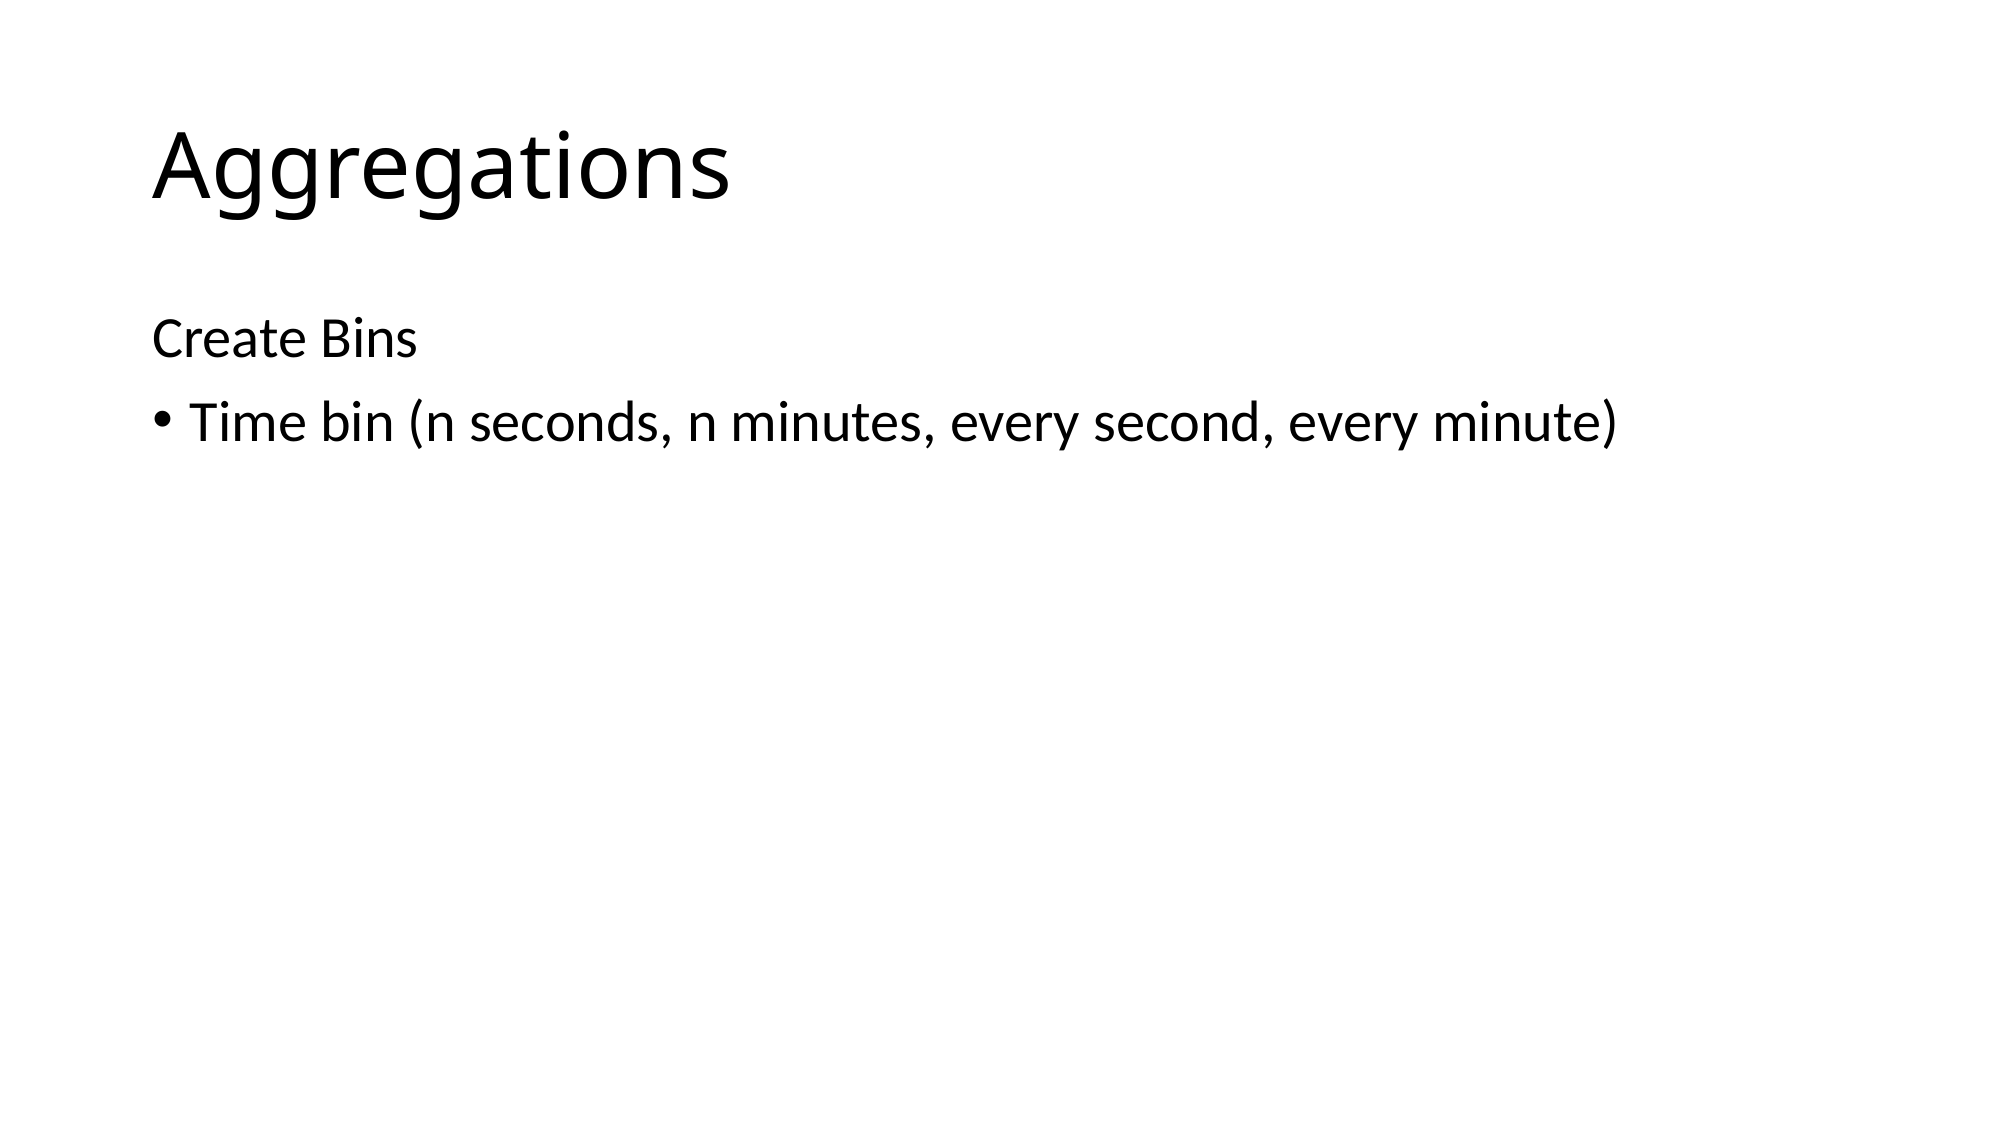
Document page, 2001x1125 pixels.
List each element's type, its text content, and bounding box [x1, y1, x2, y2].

title Aggregations [137, 59, 1863, 278]
list Create Bins Time bin (n seconds, n minutes, every second, every minute) [137, 299, 1863, 1014]
